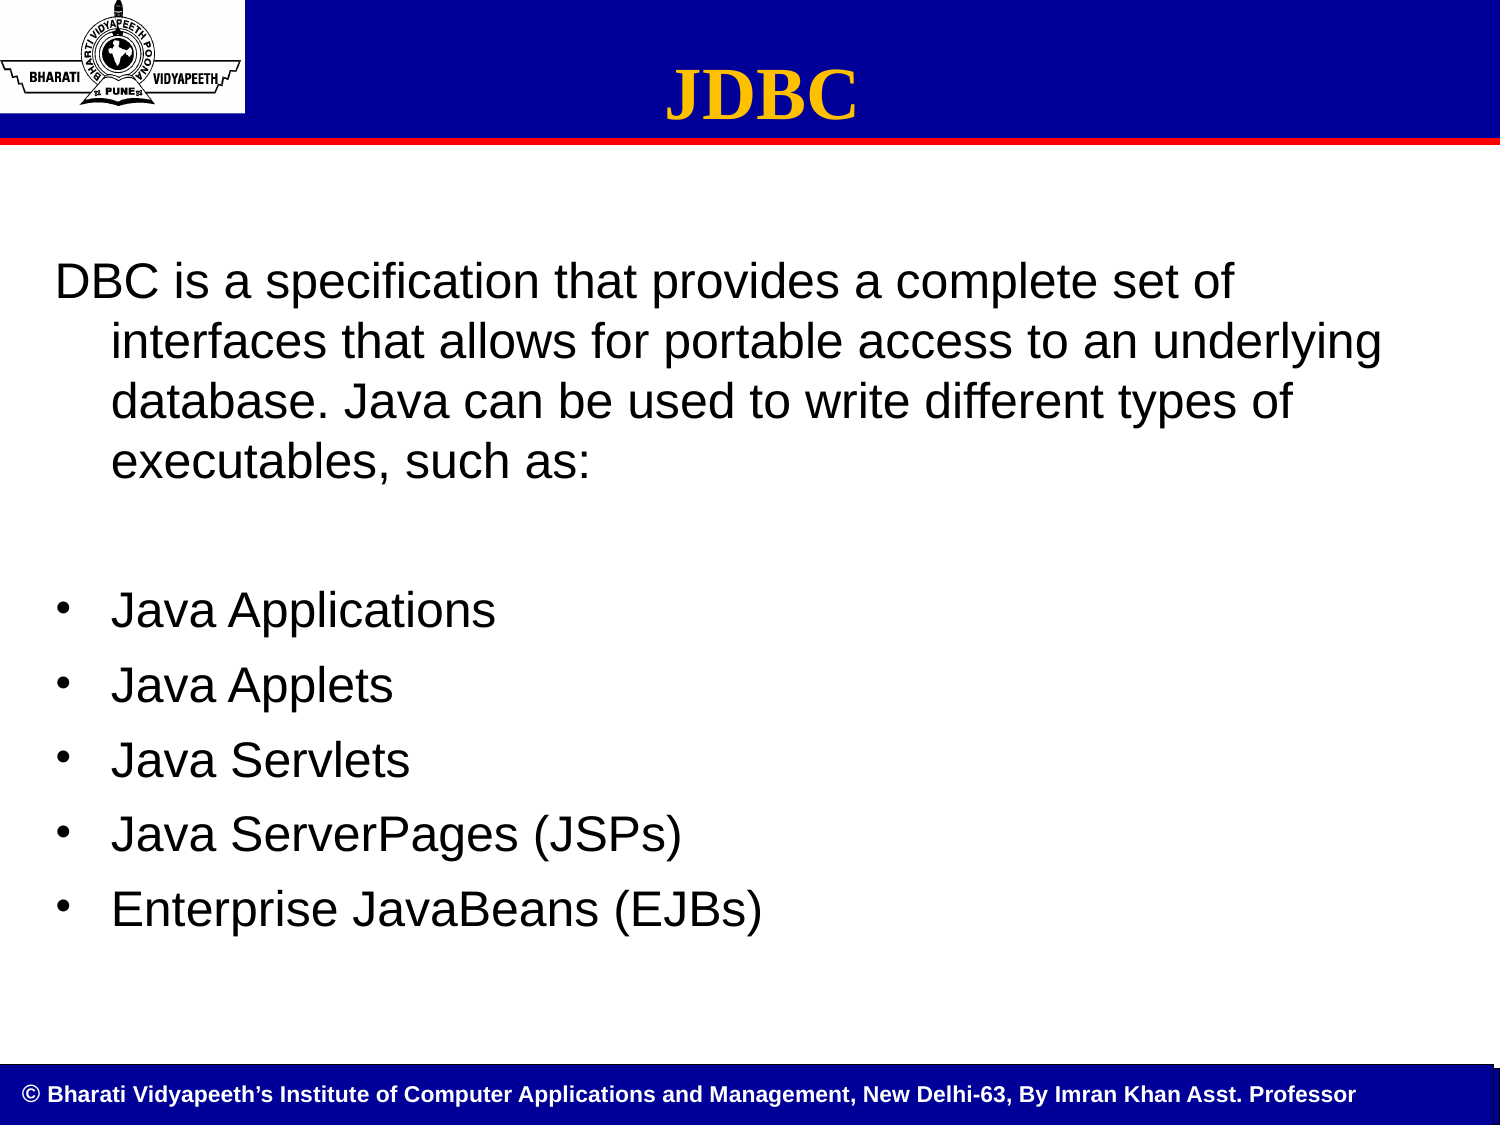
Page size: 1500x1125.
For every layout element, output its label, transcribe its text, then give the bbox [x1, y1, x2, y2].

picture [0, 0, 241, 106]
text_box JDBC [87, 37, 1438, 225]
list DBC is a specification that provides a complete set of interfaces that allows for portable access to an underlying database. Java can be used to write different types of executables, such as: Java Applications Java Applets Java Servlets Java ServerPages (JSPs) Enterprise JavaBeans (EJBs) [39, 166, 1469, 1024]
